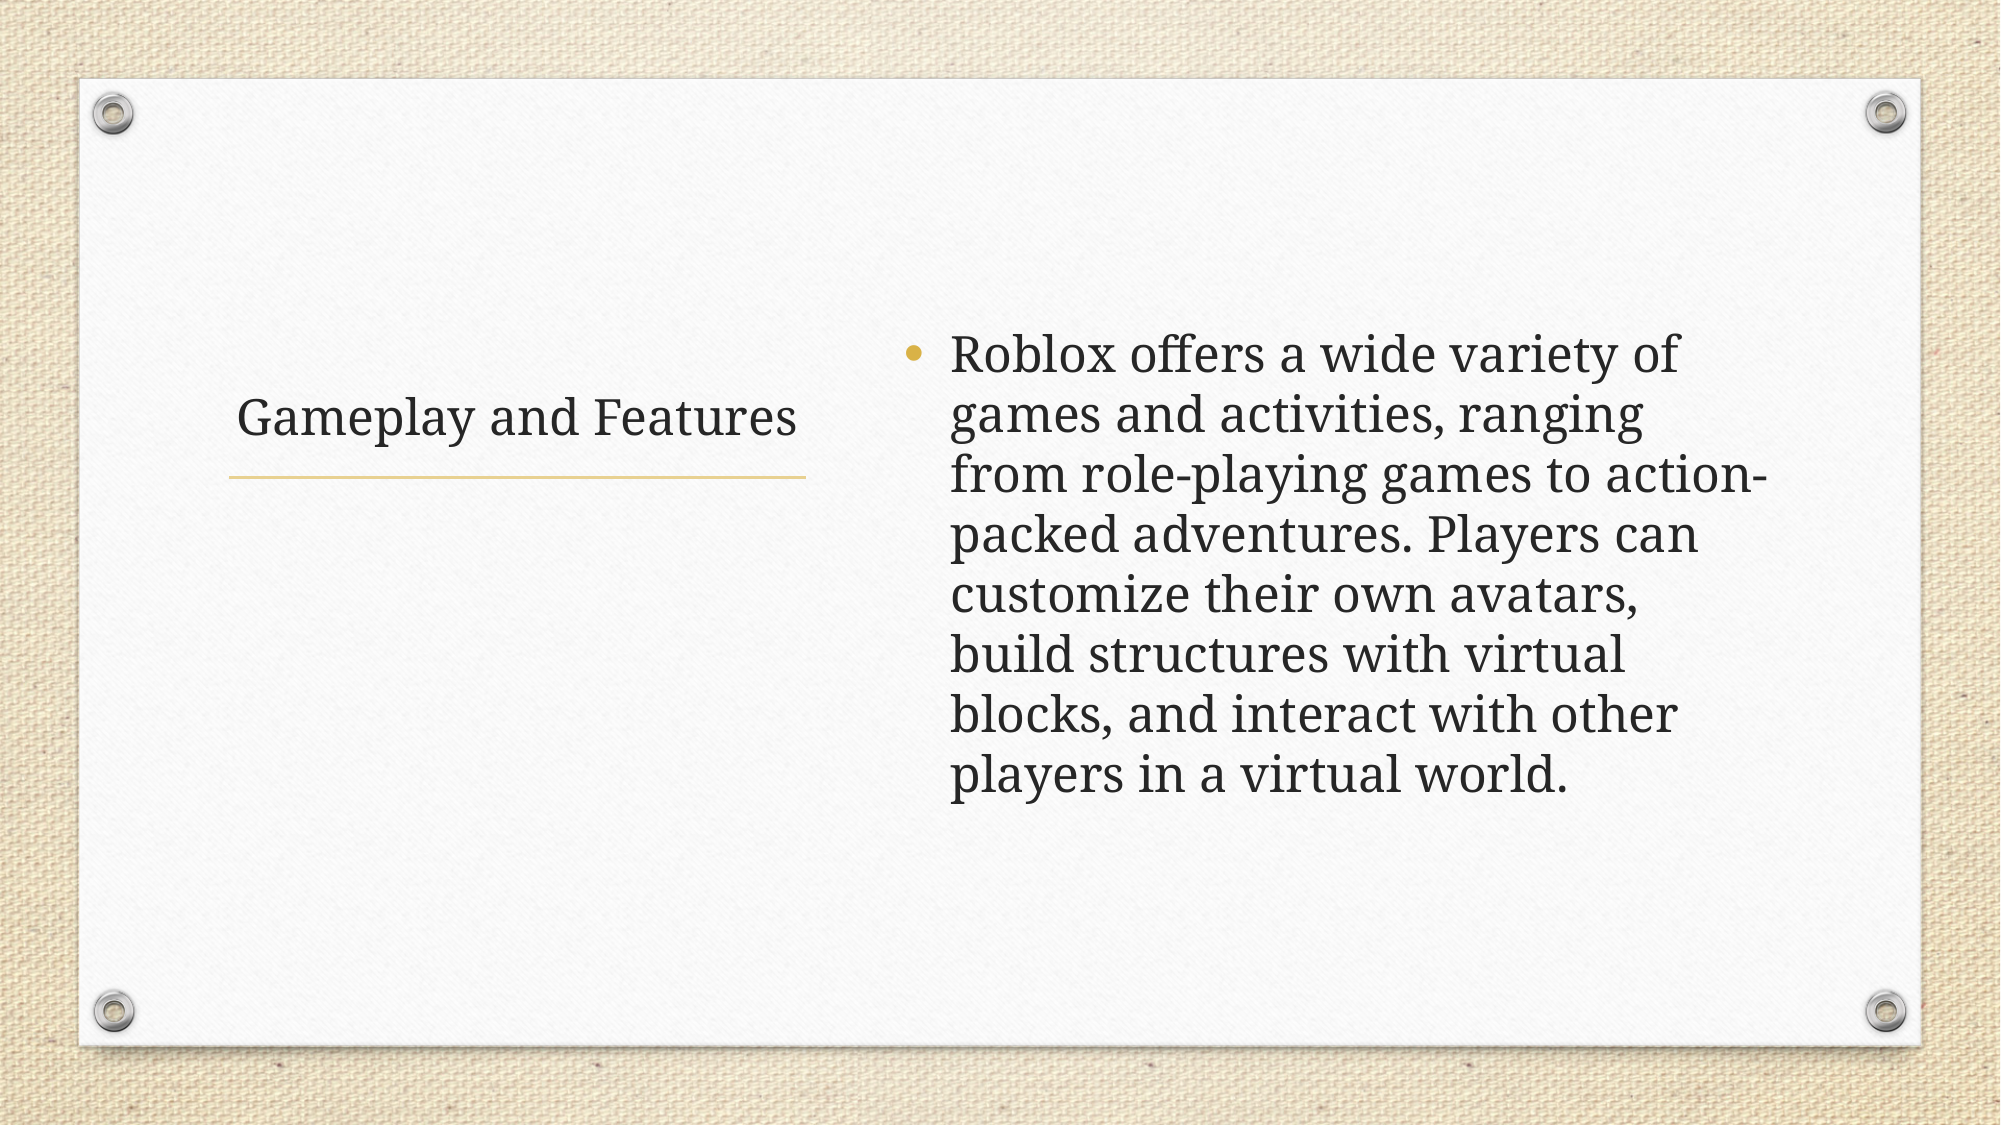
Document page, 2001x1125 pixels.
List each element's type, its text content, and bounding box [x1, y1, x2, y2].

list Roblox offers a wide variety of games and activities, ranging from role-playing games to action-packed adventures. Players can customize their own avatars, build structures with virtual blocks, and interact with other players in a virtual world. [888, 161, 1787, 964]
picture [0, 0, 2001, 1125]
title Gameplay and Features [212, 227, 823, 453]
